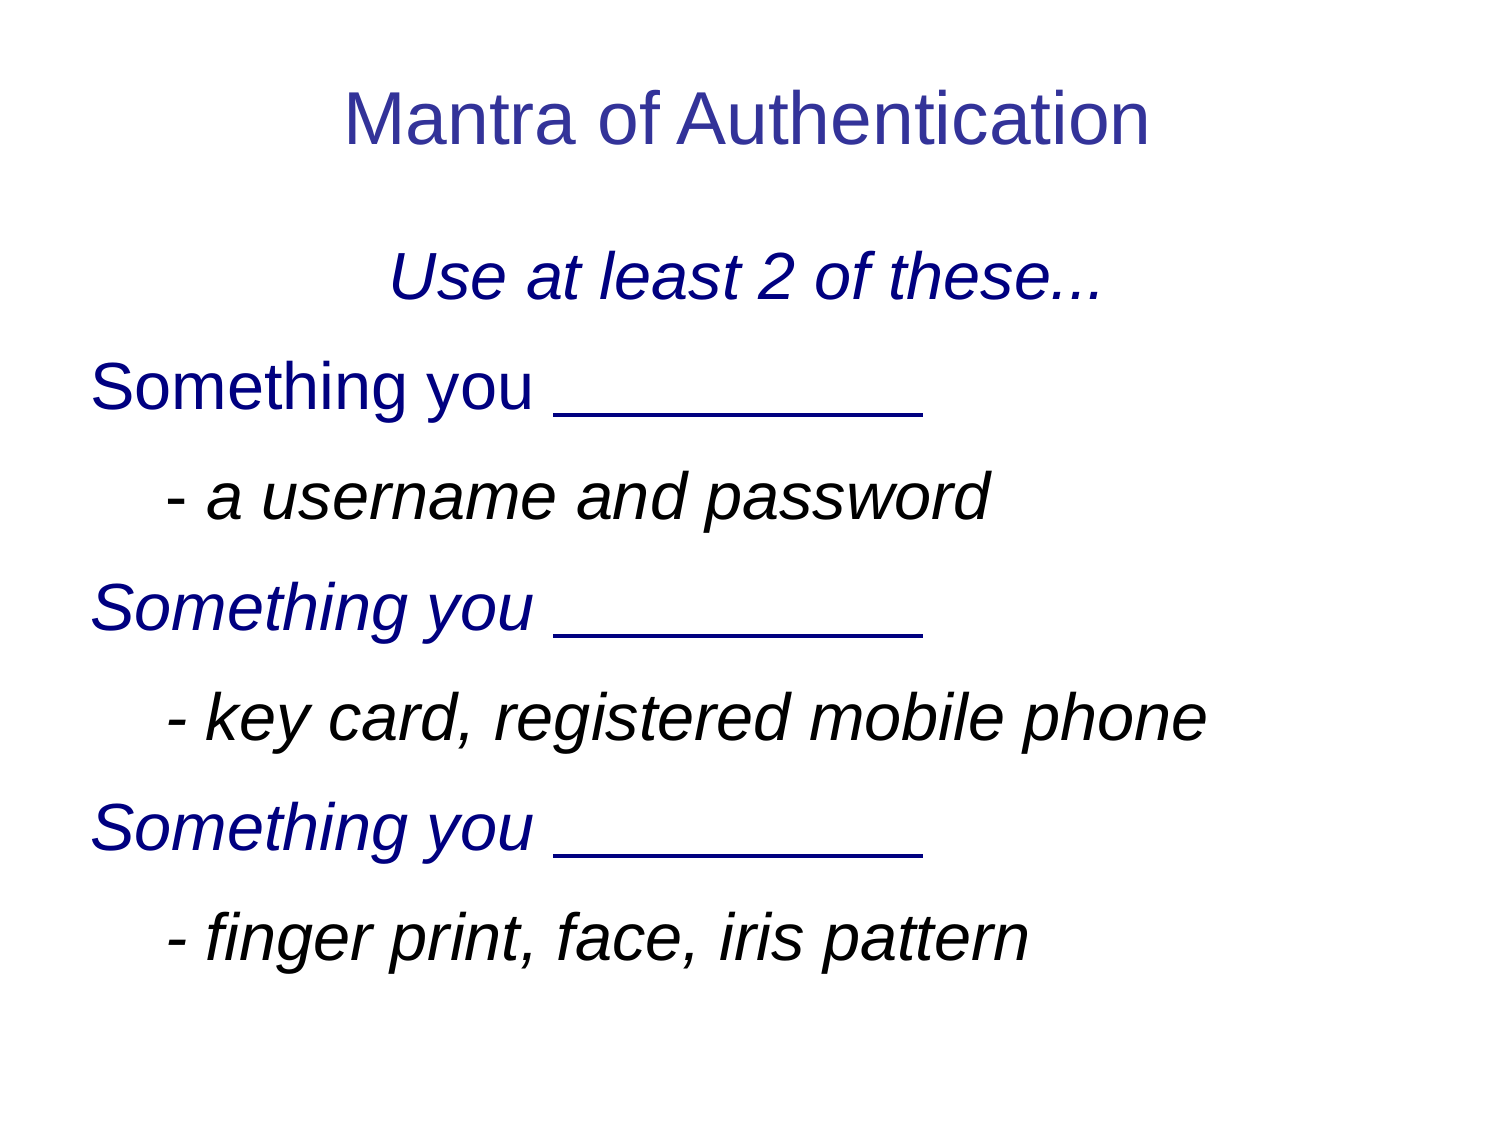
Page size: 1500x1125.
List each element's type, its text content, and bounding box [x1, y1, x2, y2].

text_box Use at least 2 of these... Something you - a username and password Something you - key card, registered mobile phone Something you - finger print, face, iris pattern [74, 224, 1421, 1034]
text_box Mantra of Authentication [74, 45, 1421, 184]
